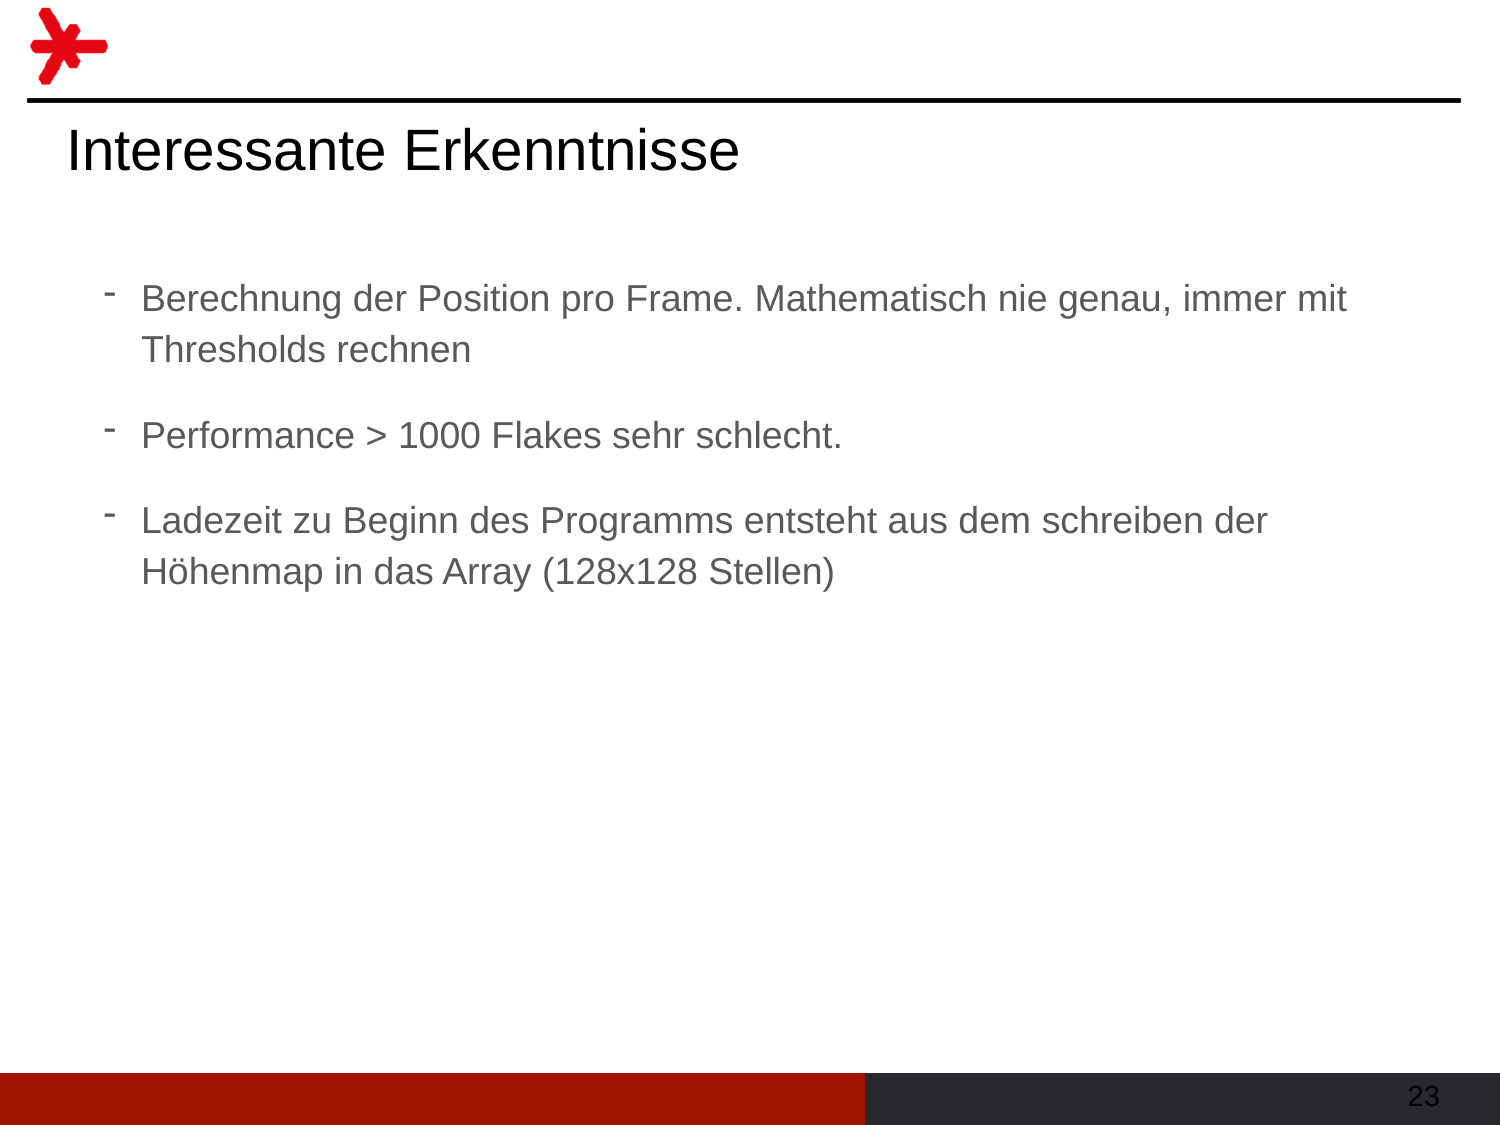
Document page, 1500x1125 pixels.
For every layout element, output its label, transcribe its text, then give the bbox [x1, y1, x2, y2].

slide_number ‹#› [1392, 1069, 1487, 1120]
list Berechnung der Position pro Frame. Mathematisch nie genau, immer mit Thresholds rechnen Performance > 1000 Flakes sehr schlecht. Ladezeit zu Beginn des Programms entsteht aus dem schreiben der Höhenmap in das Array (128x128 Stellen) [51, 252, 1449, 1000]
title Interessante Erkenntnisse [51, 97, 1449, 223]
picture [0, 0, 1500, 1125]
